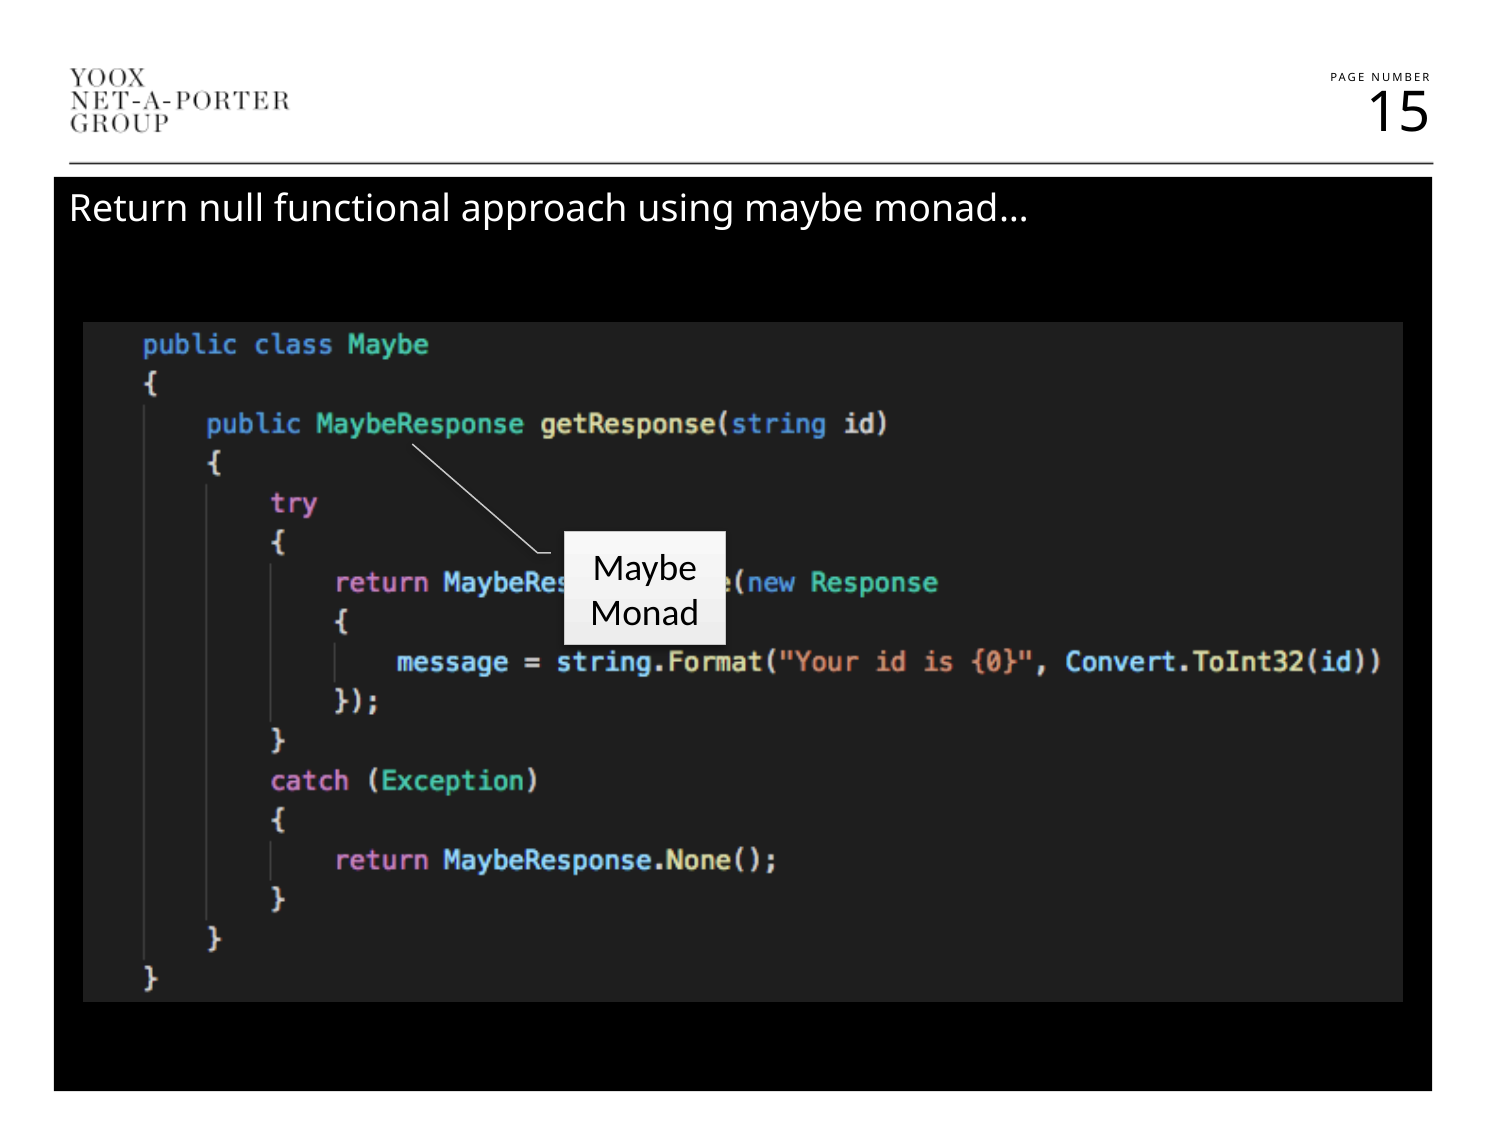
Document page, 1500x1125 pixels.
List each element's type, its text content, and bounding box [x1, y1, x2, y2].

picture [83, 322, 1403, 1003]
list Return null functional approach using maybe monad… [53, 176, 1433, 1092]
